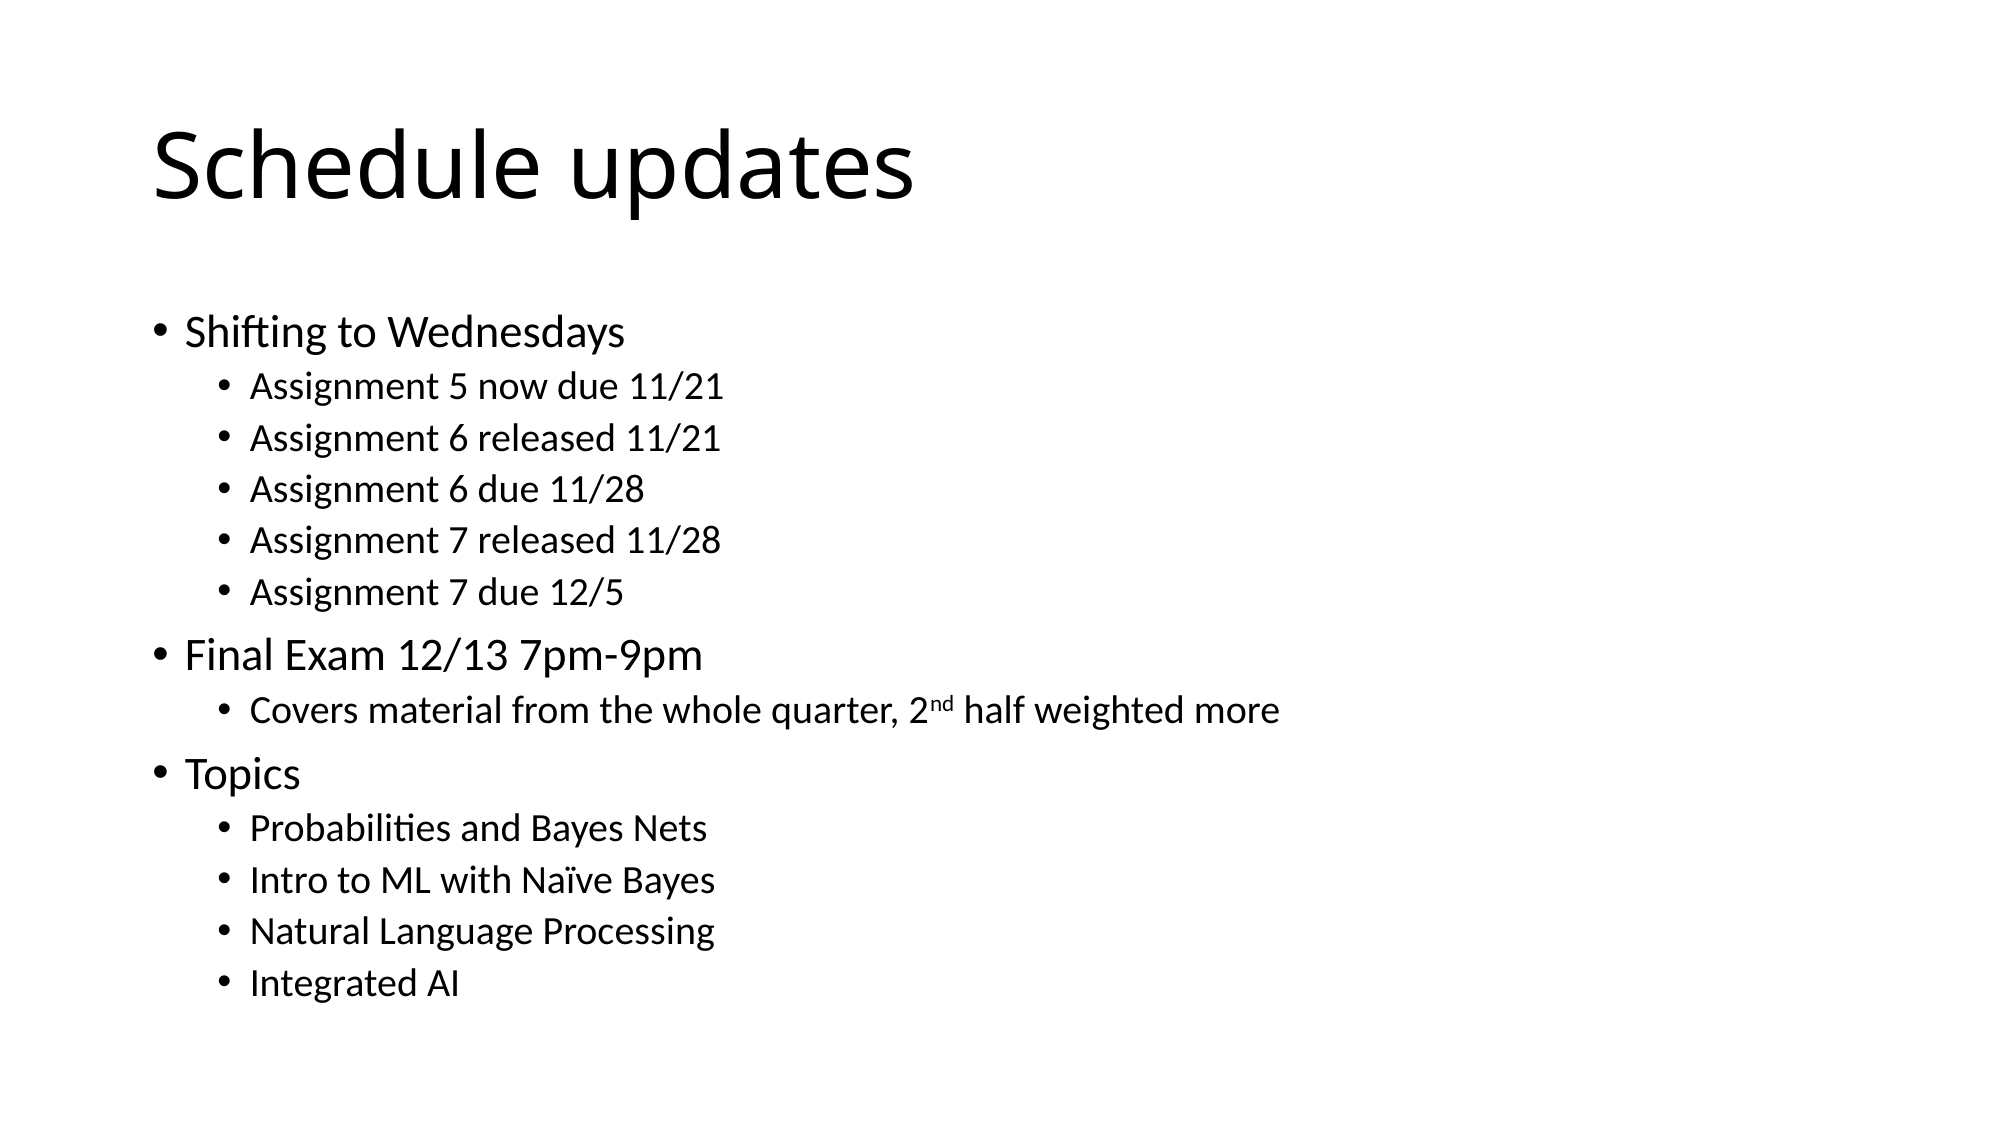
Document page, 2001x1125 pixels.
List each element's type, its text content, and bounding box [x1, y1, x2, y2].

title Schedule updates [137, 59, 1863, 278]
list Shifting to Wednesdays Assignment 5 now due 11/21 Assignment 6 released 11/21 Assignment 6 due 11/28 Assignment 7 released 11/28 Assignment 7 due 12/5 Final Exam 12/13 7pm-9pm Covers material from the whole quarter, 2nd half weighted more Topics Probabilities and Bayes Nets Intro to ML with Naïve Bayes Natural Language Processing Integrated AI [137, 299, 1863, 1014]
